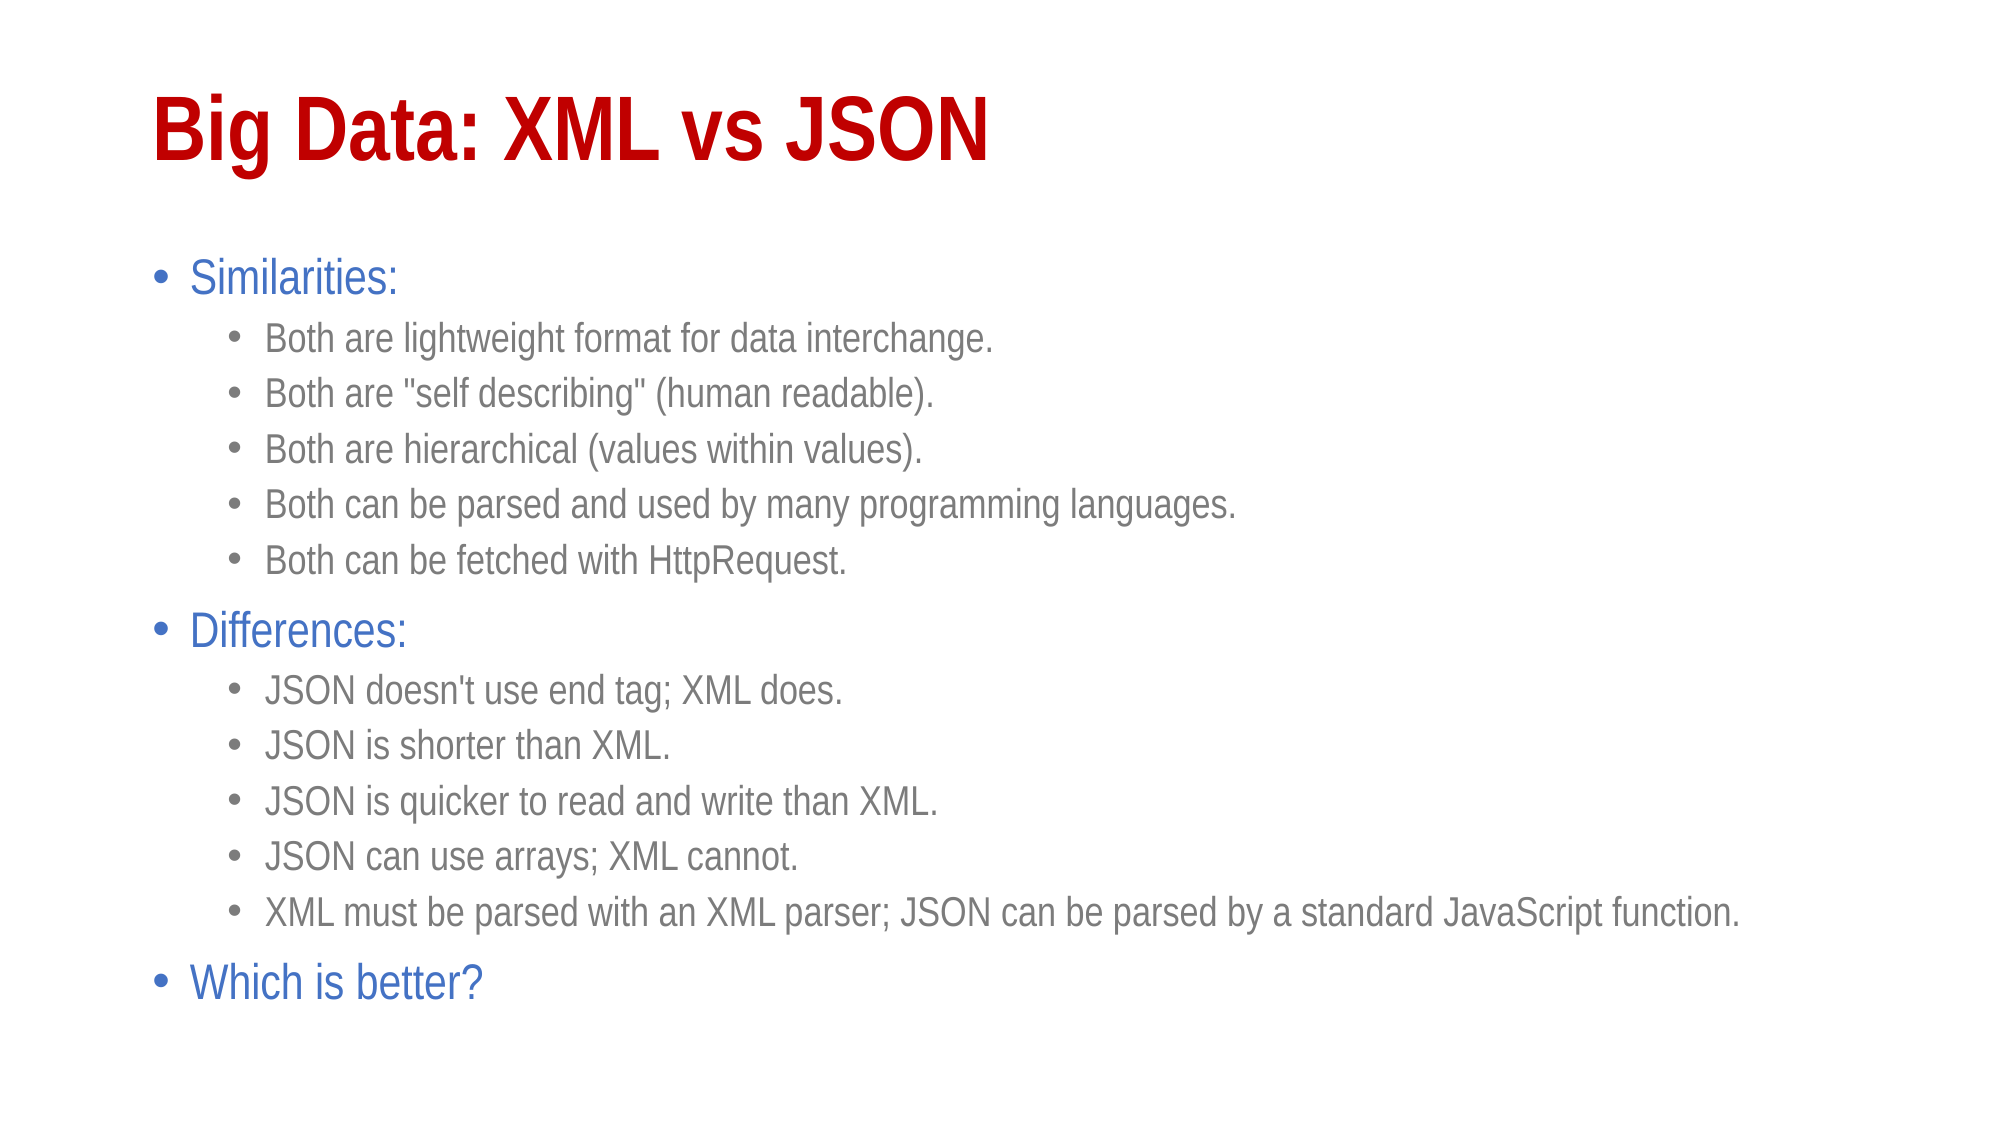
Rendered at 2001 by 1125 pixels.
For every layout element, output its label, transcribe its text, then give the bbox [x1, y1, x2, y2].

title Big Data: XML vs JSON [137, 59, 1908, 202]
list Similarities: Both are lightweight format for data interchange. Both are "self describing" (human readable). Both are hierarchical (values within values). Both can be parsed and used by many programming languages. Both can be fetched with HttpRequest. Differences: JSON doesn't use end tag; XML does. JSON is shorter than XML. JSON is quicker to read and write than XML. JSON can use arrays; XML cannot. XML must be parsed with an XML parser; JSON can be parsed by a standard JavaScript function. Which is better? [137, 244, 1908, 1020]
